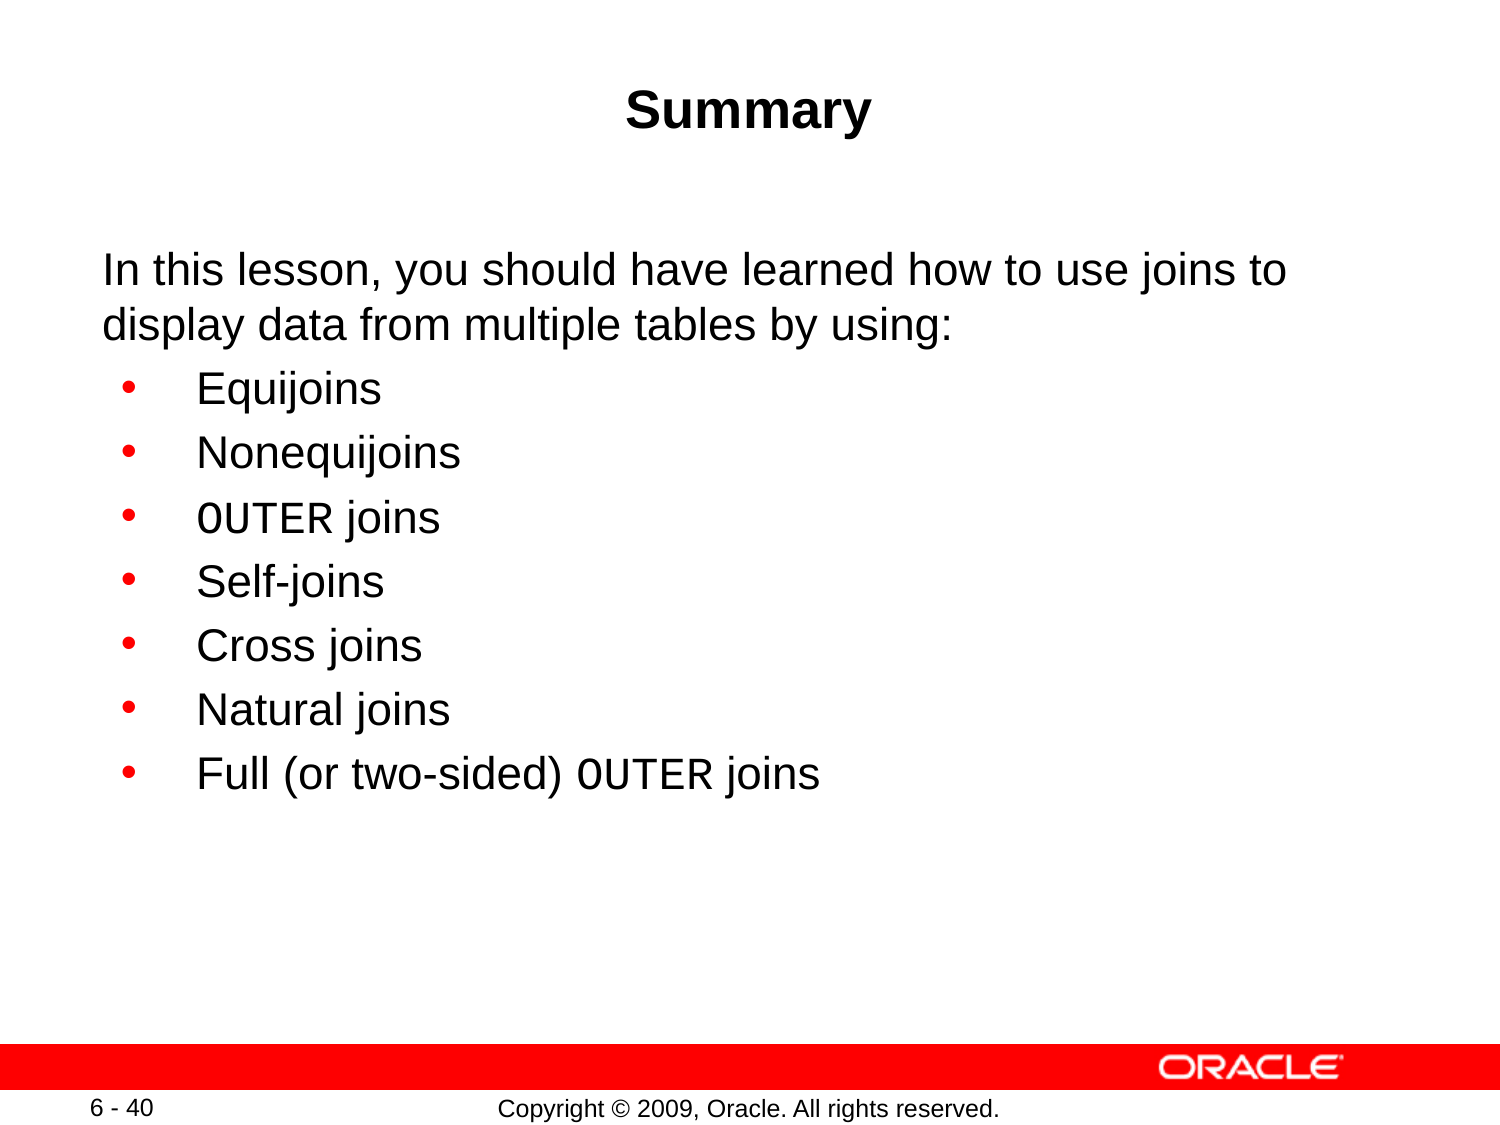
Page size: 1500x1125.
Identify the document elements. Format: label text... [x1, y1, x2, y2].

title Summary [99, 72, 1399, 216]
picture [0, 1044, 1500, 1090]
list In this lesson, you should have learned how to use joins to display data from multiple tables by using: Equijoins Nonequijoins OUTER joins Self-joins Cross joins Natural joins Full (or two-sided) OUTER joins [99, 237, 1399, 813]
